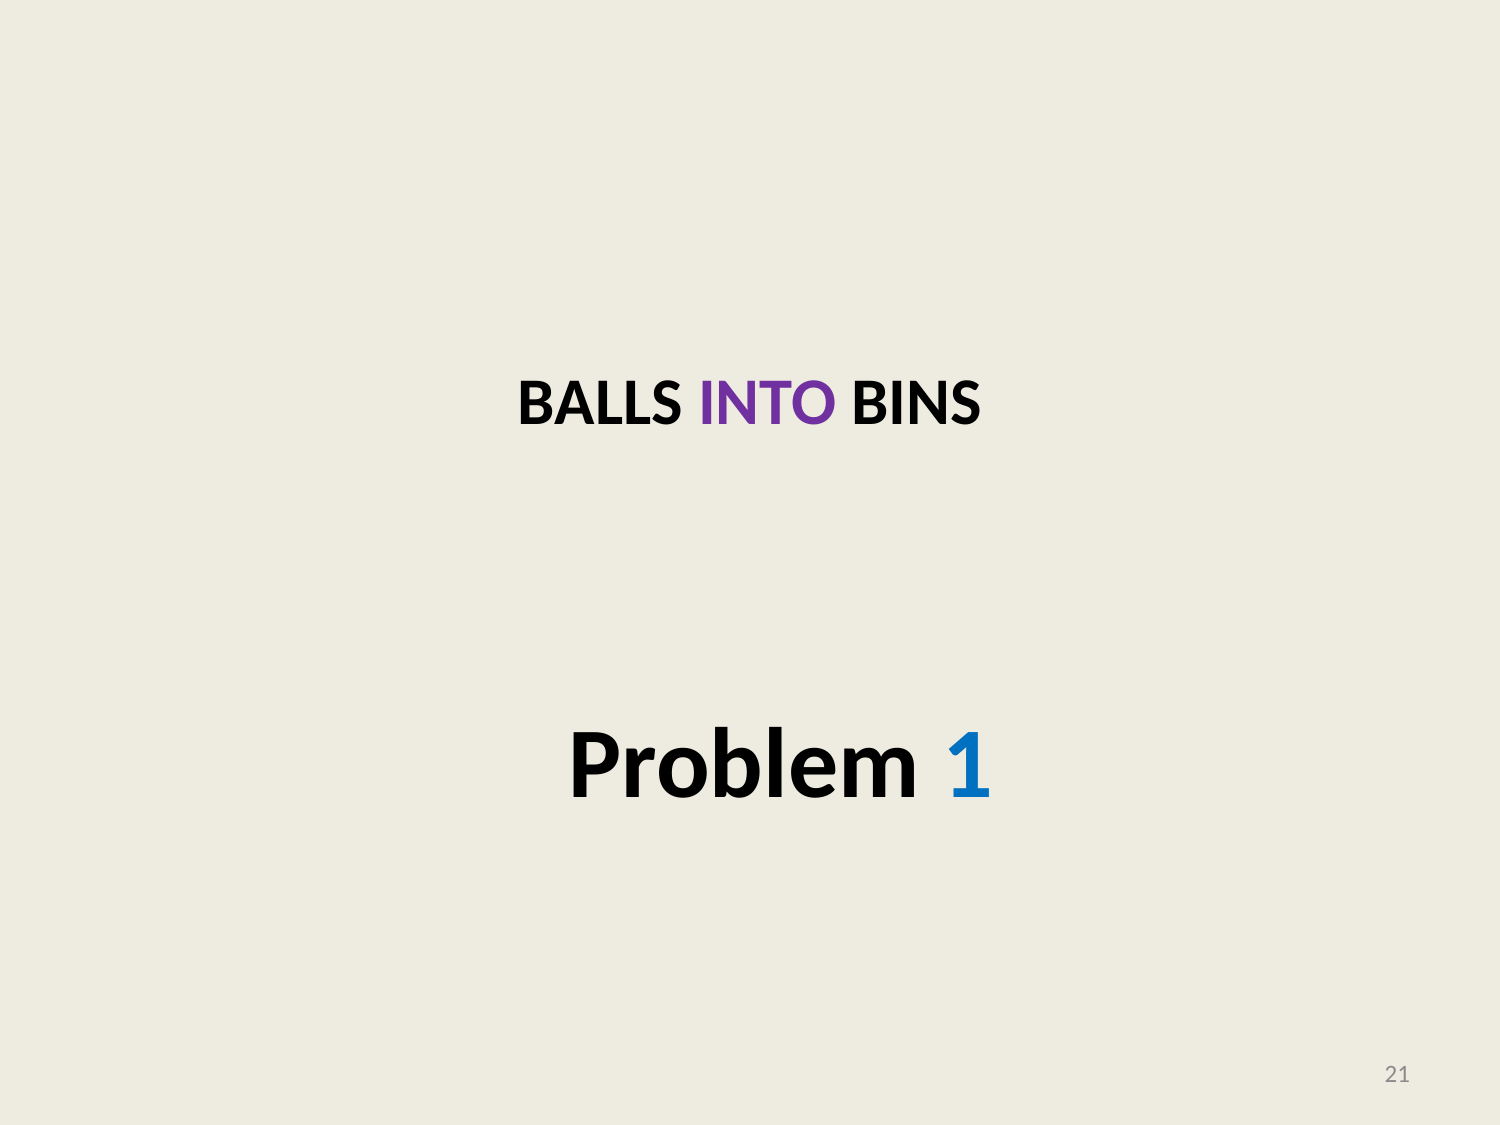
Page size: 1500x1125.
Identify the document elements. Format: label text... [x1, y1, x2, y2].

slide_number 21 [1074, 1042, 1425, 1103]
title Balls into BINS [112, 350, 1388, 574]
text_box Problem 1 [143, 578, 1419, 825]
